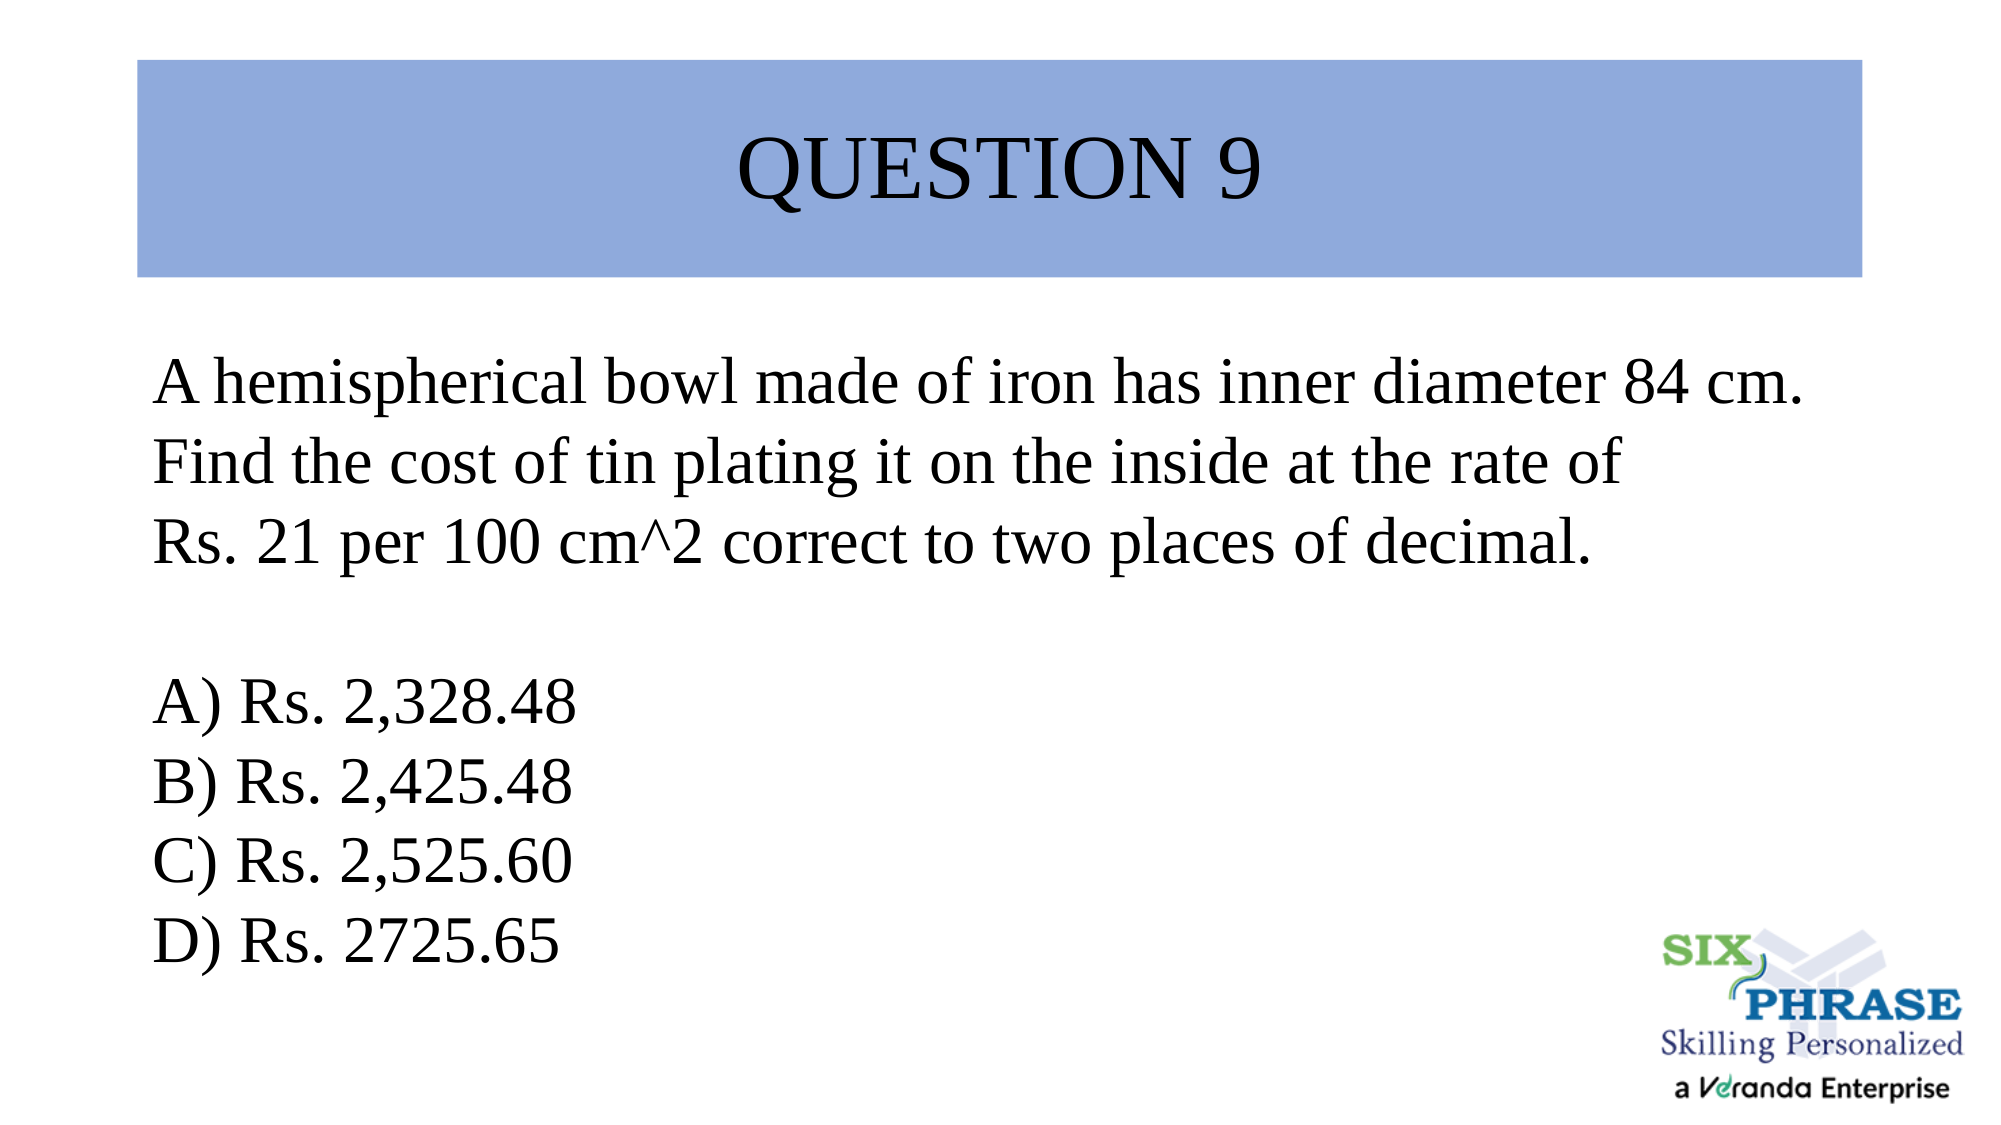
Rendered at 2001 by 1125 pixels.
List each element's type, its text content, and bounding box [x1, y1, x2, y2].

picture [1644, 914, 1983, 1115]
title QUESTION 9 [137, 59, 1863, 278]
list A hemispherical bowl made of iron has inner diameter 84 cm. Find the cost of tin plating it on the inside at the rate of Rs. 21 per 100 cm^2 correct to two places of decimal. A) Rs. 2,328.48 B) Rs. 2,425.48 C) Rs. 2,525.60 D) Rs. 2725.65 [137, 328, 1851, 984]
